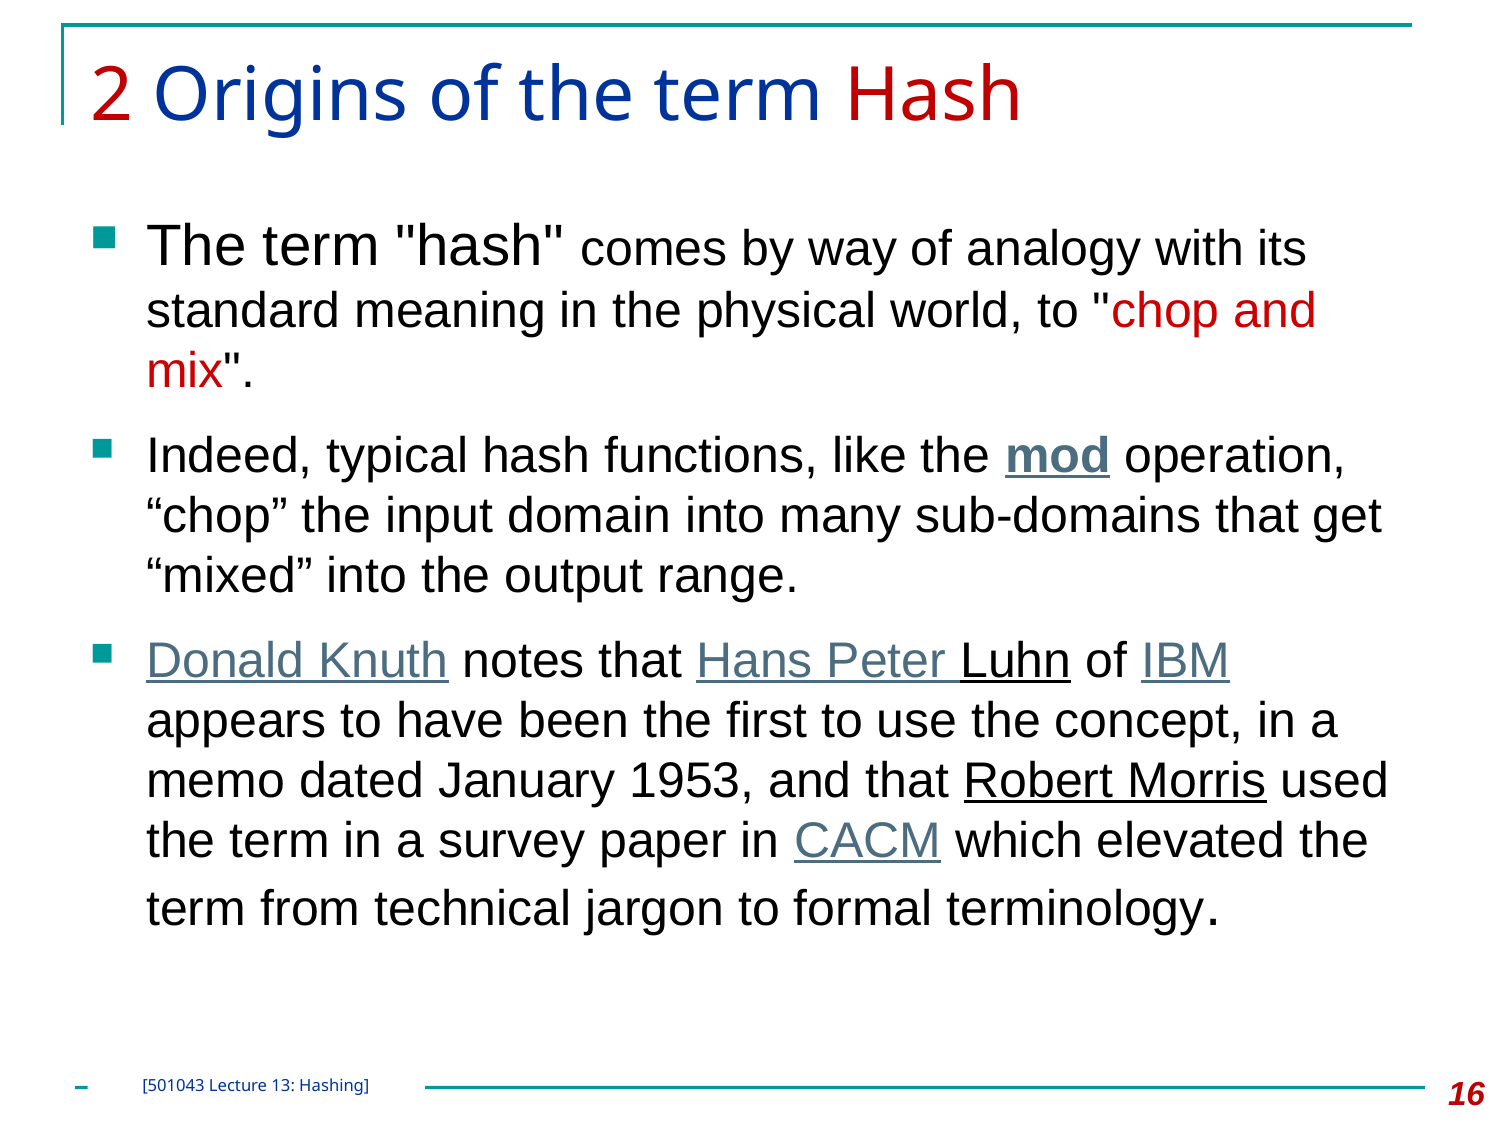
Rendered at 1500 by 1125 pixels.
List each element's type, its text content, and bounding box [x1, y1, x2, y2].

list The term "hash" comes by way of analogy with its standard meaning in the physical world, to "chop and mix". Indeed, typical hash functions, like the mod operation, “chop” the input domain into many sub-domains that get “mixed” into the output range. Donald Knuth notes that Hans Peter Luhn of IBM appears to have been the first to use the concept, in a memo dated January 1953, and that Robert Morris used the term in a survey paper in CACM which elevated the term from technical jargon to formal terminology. [74, 199, 1426, 1063]
slide_number 16 [1400, 1065, 1500, 1125]
text_box [501043 Lecture 13: Hashing] [87, 1074, 425, 1100]
title 2 Origins of the term Hash [74, 37, 1426, 188]
